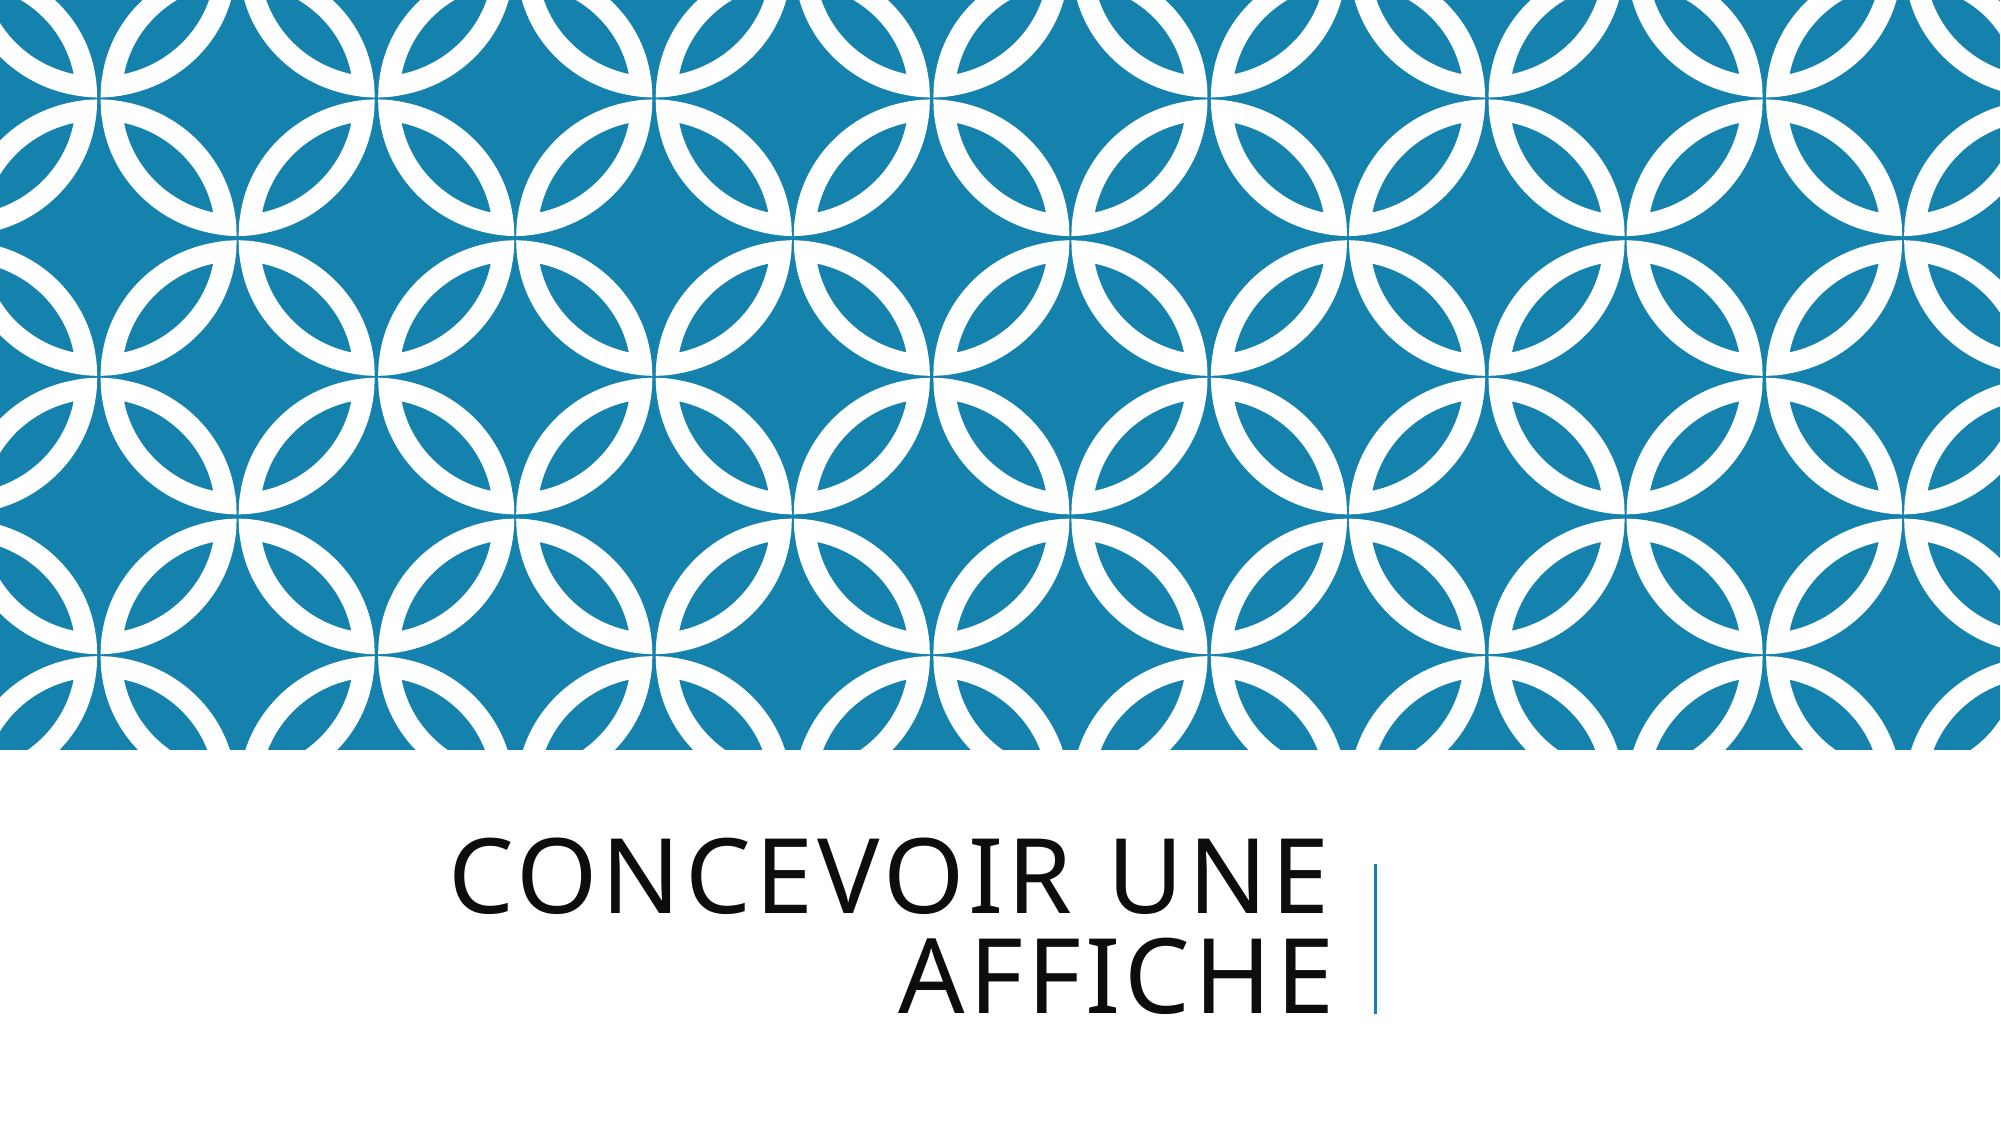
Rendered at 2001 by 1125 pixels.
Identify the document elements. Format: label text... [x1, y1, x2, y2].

title Concevoir une affiche [75, 813, 1350, 1054]
